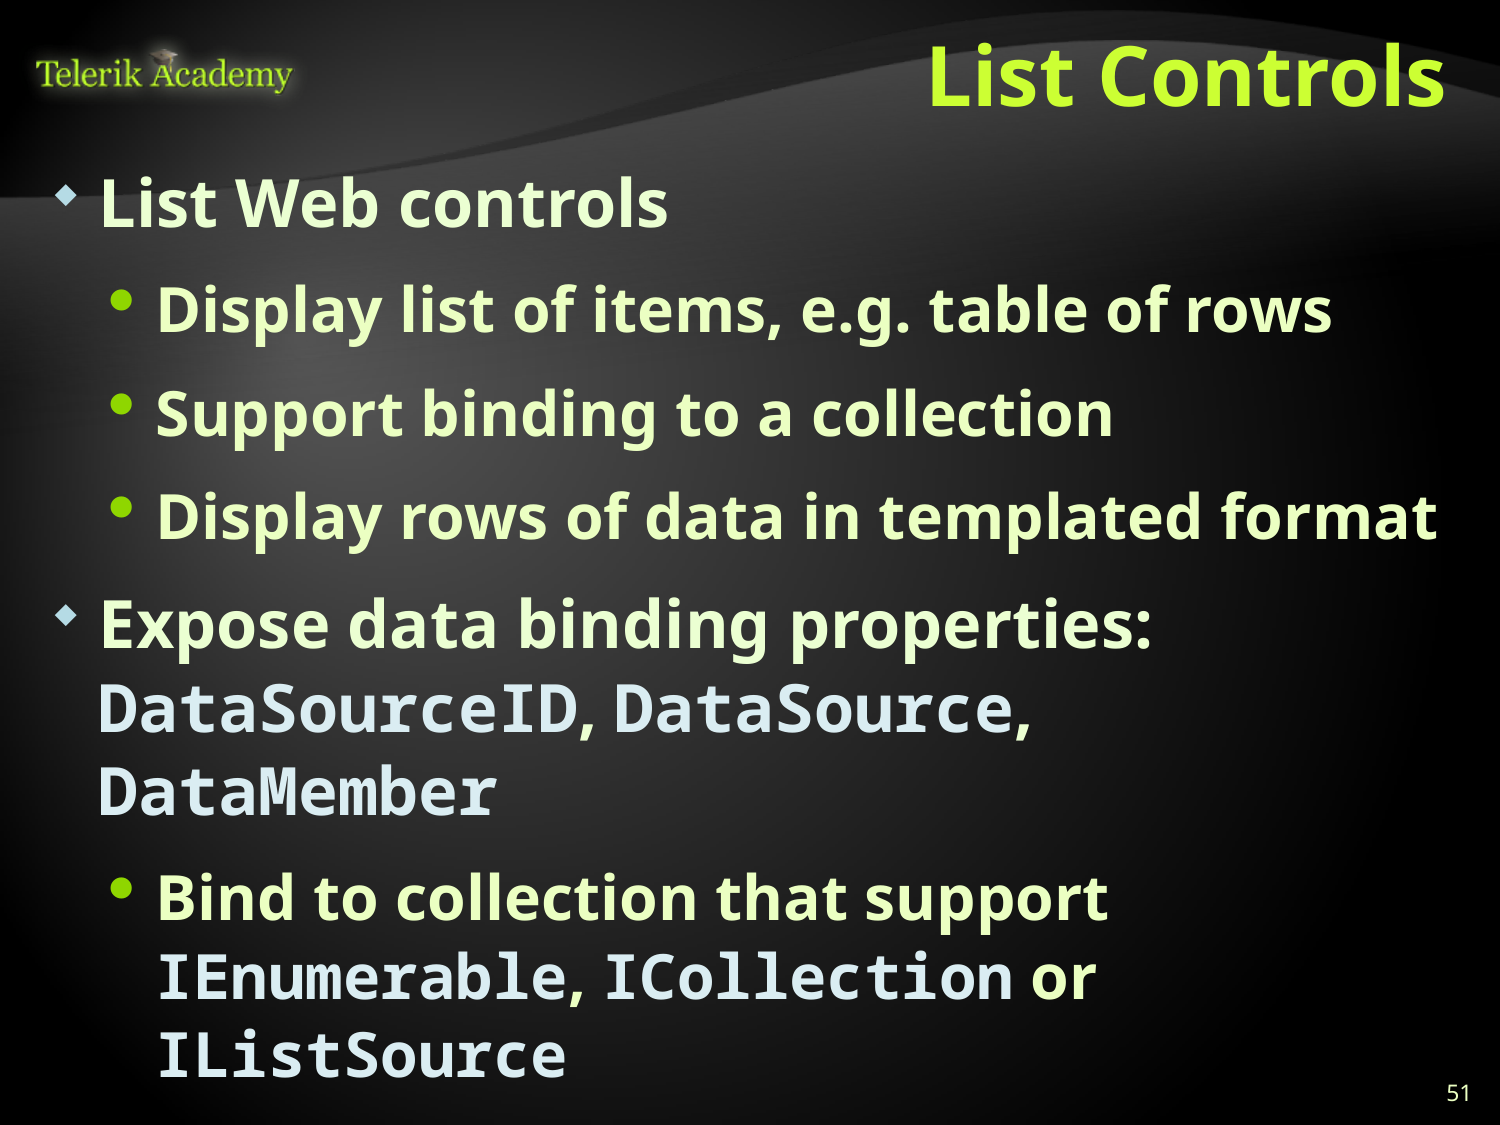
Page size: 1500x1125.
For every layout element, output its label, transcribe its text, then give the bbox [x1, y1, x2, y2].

picture [0, 0, 1500, 1125]
slide_number 51 [1412, 1074, 1488, 1113]
list List Web controls Display list of items, e.g. table of rows Support binding to a collection Display rows of data in templated format Expose data binding properties: DataSourceID, DataSource, DataMember Bind to collection that support IEnumerable, ICollection or IListSource Can bind to databases through Entity Framework [37, 149, 1463, 1100]
title List Controls [300, 12, 1463, 149]
